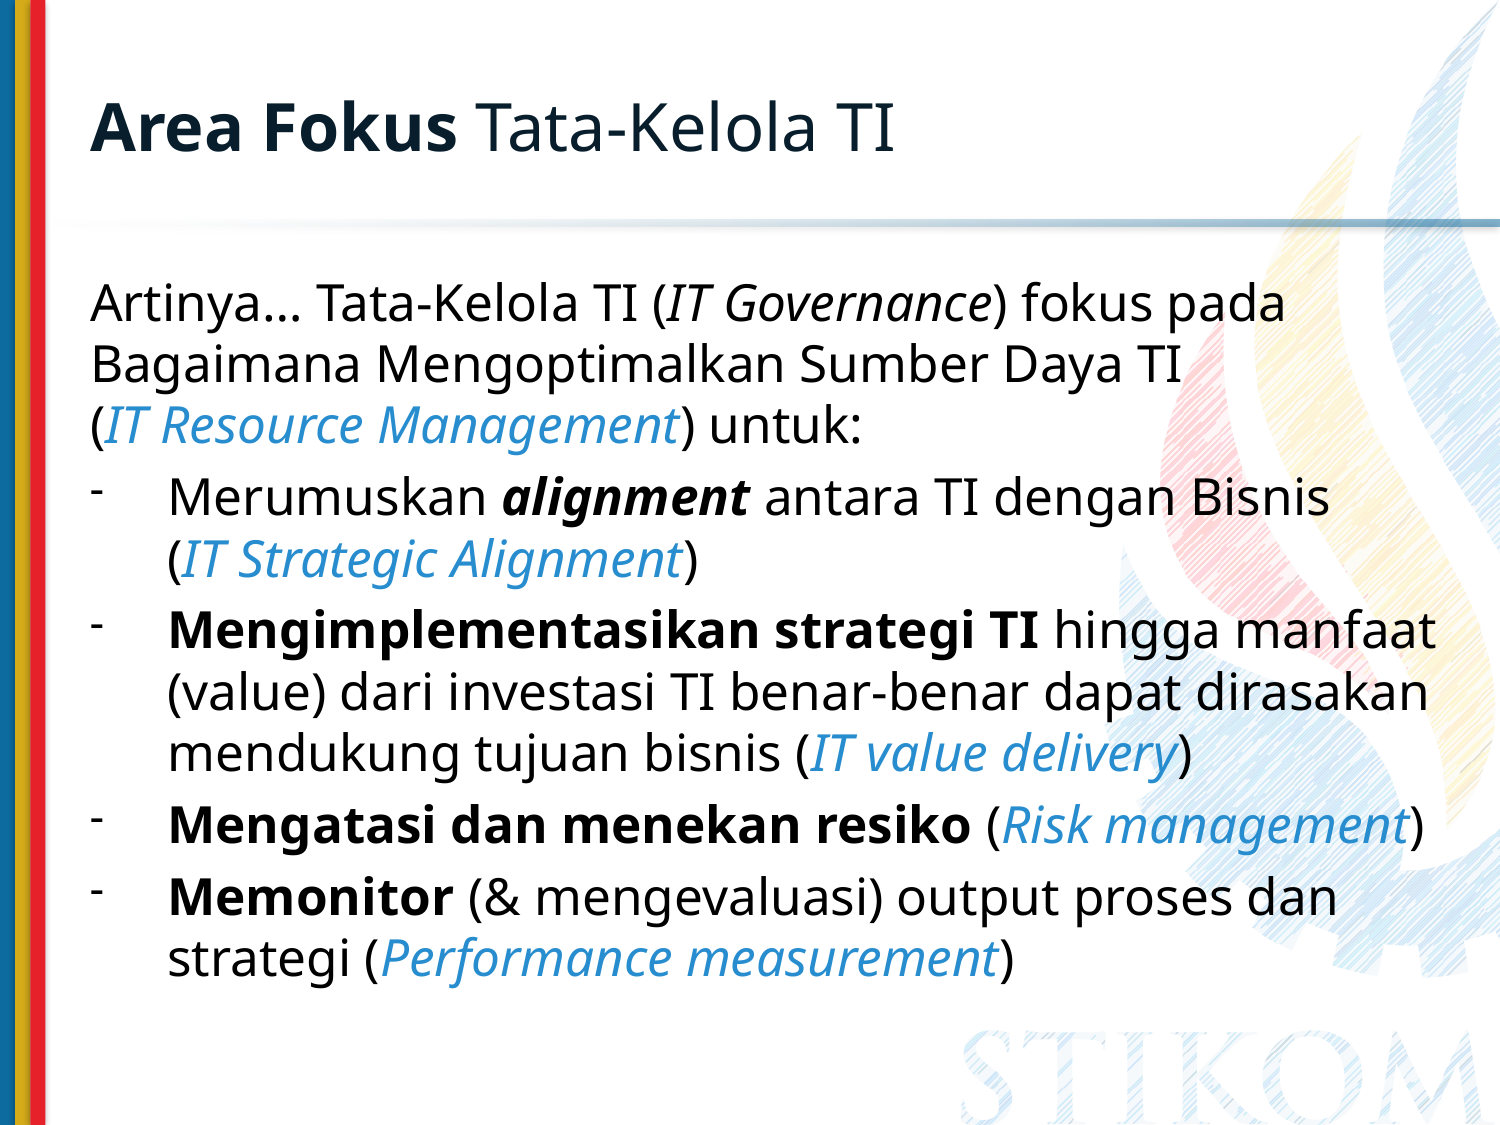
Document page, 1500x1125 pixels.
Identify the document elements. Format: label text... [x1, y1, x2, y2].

list Artinya… Tata-Kelola TI (IT Governance) fokus pada Bagaimana Mengoptimalkan Sumber Daya TI (IT Resource Management) untuk: Merumuskan alignment antara TI dengan Bisnis (IT Strategic Alignment) Mengimplementasikan strategi TI hingga manfaat (value) dari investasi TI benar-benar dapat dirasakan mendukung tujuan bisnis (IT value delivery) Mengatasi dan menekan resiko (Risk management) Memonitor (& mengevaluasi) output proses dan strategi (Performance measurement) [75, 262, 1475, 1005]
title Area Fokus Tata-Kelola TI [75, 30, 1425, 219]
